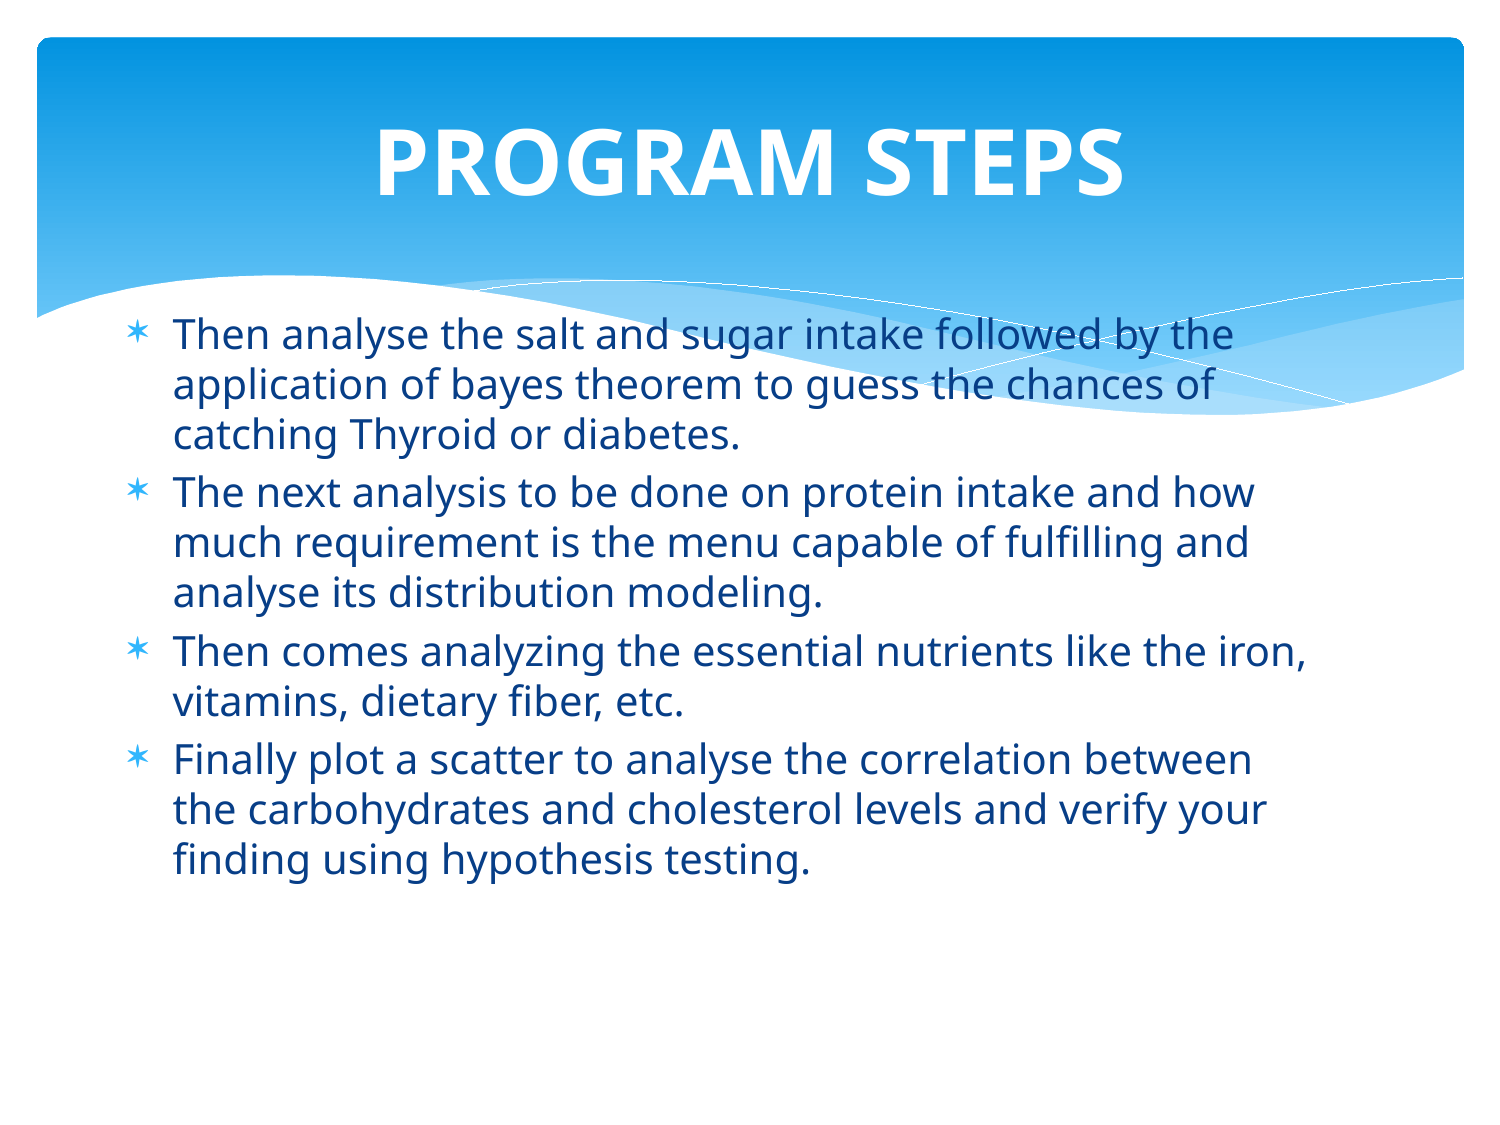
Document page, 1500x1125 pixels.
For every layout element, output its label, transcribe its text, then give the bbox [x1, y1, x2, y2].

list Then analyse the salt and sugar intake followed by the application of bayes theorem to guess the chances of catching Thyroid or diabetes. The next analysis to be done on protein intake and how much requirement is the menu capable of fulfilling and analyse its distribution modeling. Then comes analyzing the essential nutrients like the iron, vitamins, dietary fiber, etc. Finally plot a scatter to analyse the correlation between the carbohydrates and cholesterol levels and verify your finding using hypothesis testing. [112, 299, 1328, 866]
title PROGRAM STEPS [75, 55, 1425, 261]
